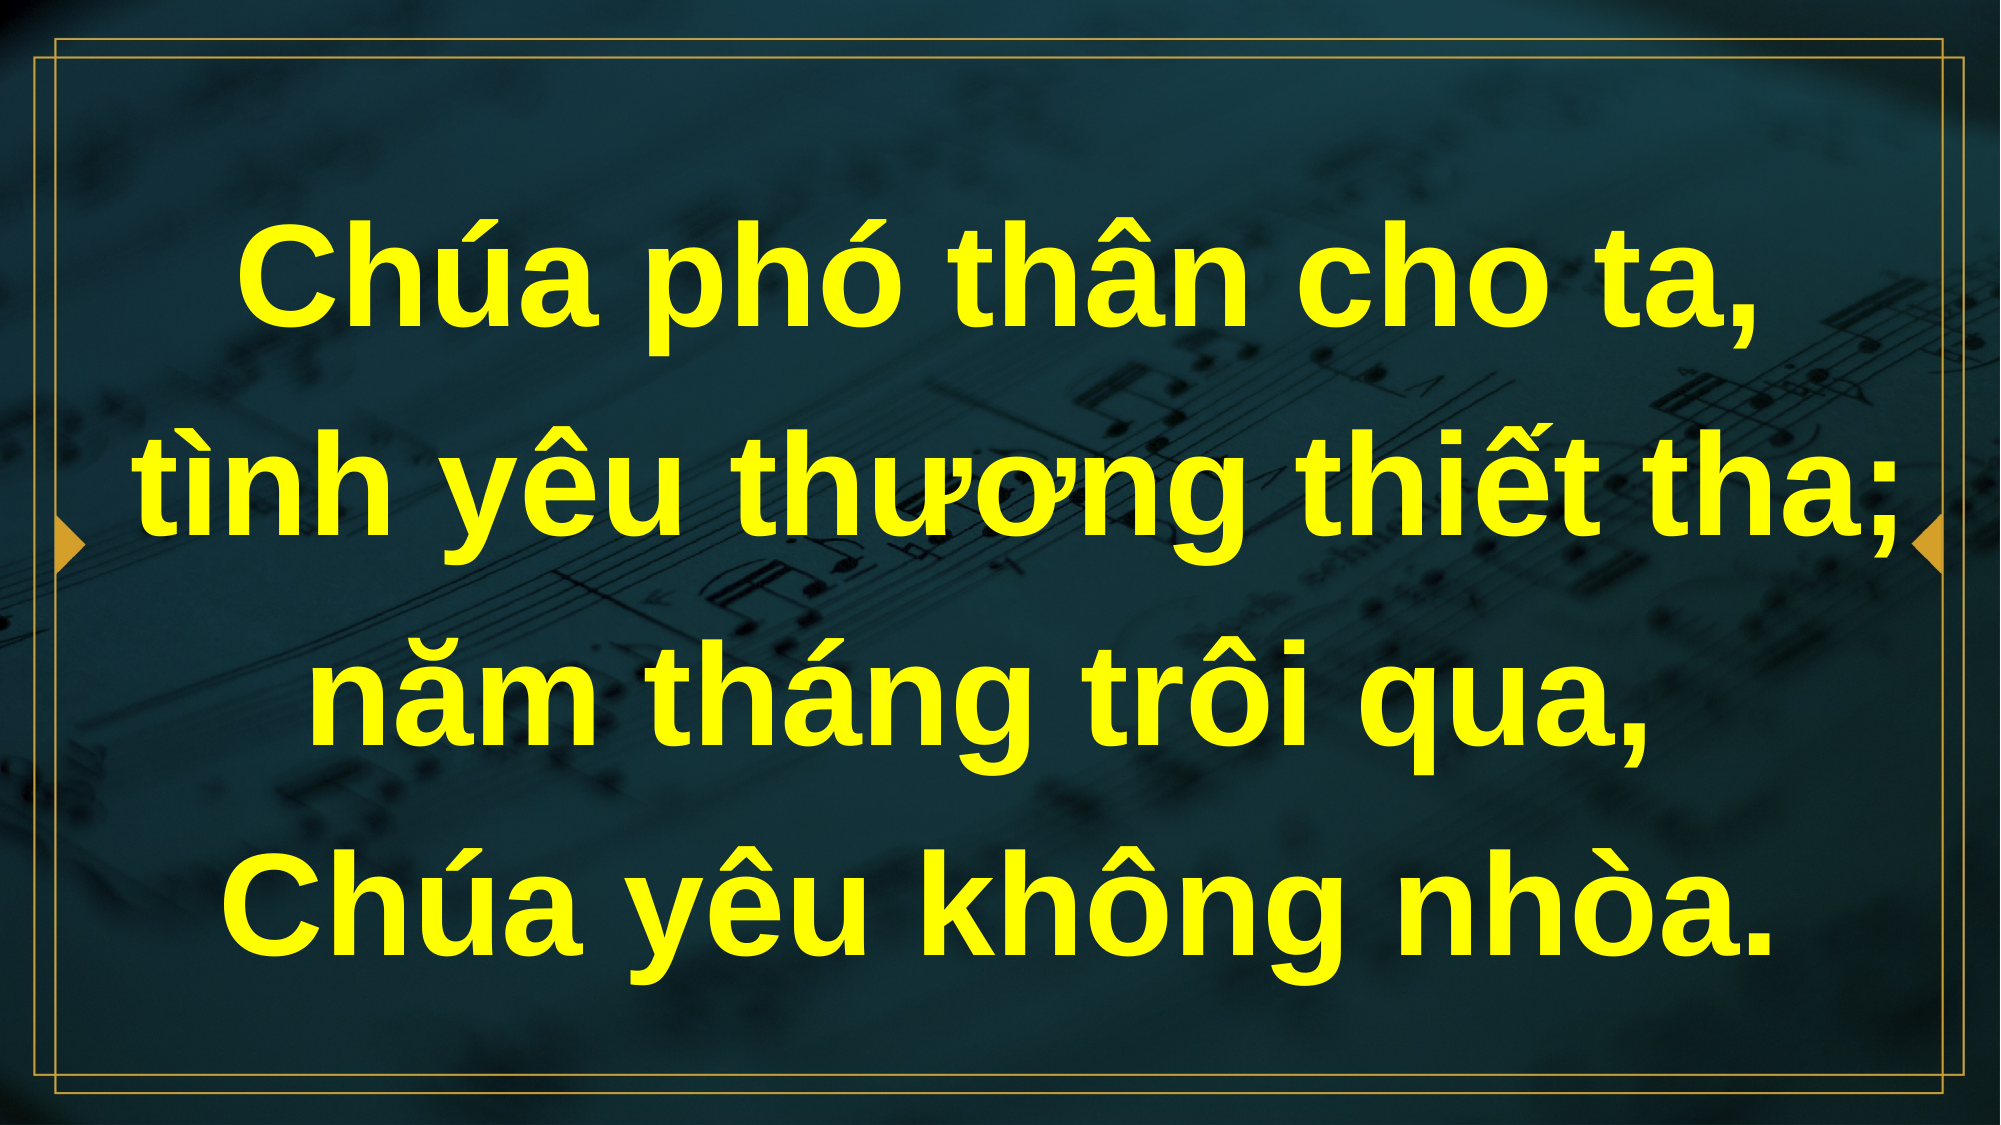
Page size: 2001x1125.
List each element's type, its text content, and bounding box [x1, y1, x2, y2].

picture [0, 0, 2000, 1125]
title Chúa phó thân cho ta, tình yêu thương thiết tha; năm tháng trôi qua, Chúa yêu không nhòa. [55, 53, 1945, 1077]
